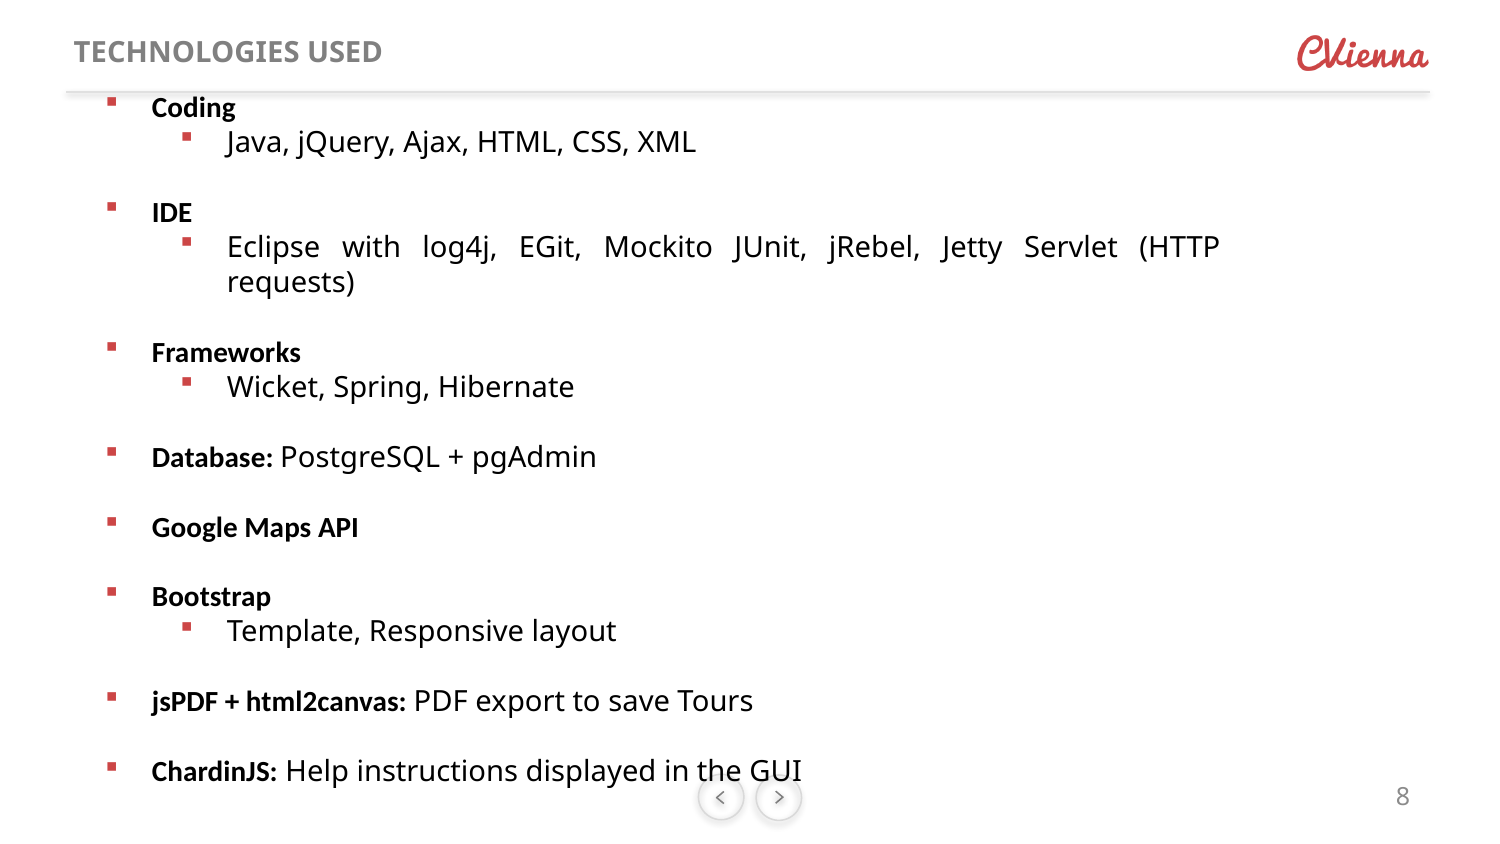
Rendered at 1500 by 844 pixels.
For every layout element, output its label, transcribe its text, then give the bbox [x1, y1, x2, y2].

slide_number 8 [1237, 774, 1425, 820]
title TECHNOLOGIES USED [73, 21, 1074, 80]
text_box Coding Java, jQuery, Ajax, HTML, CSS, XML IDE Eclipse with log4j, EGit, Mockito JUnit, jRebel, Jetty Servlet (HTTP requests) Frameworks Wicket, Spring, Hibernate Database: PostgreSQL + pgAdmin Google Maps API Bootstrap Template, Responsive layout jsPDF + html2canvas: PDF export to save Tours ChardinJS: Help instructions displayed in the GUI [90, 80, 1237, 844]
picture [1259, 24, 1478, 84]
